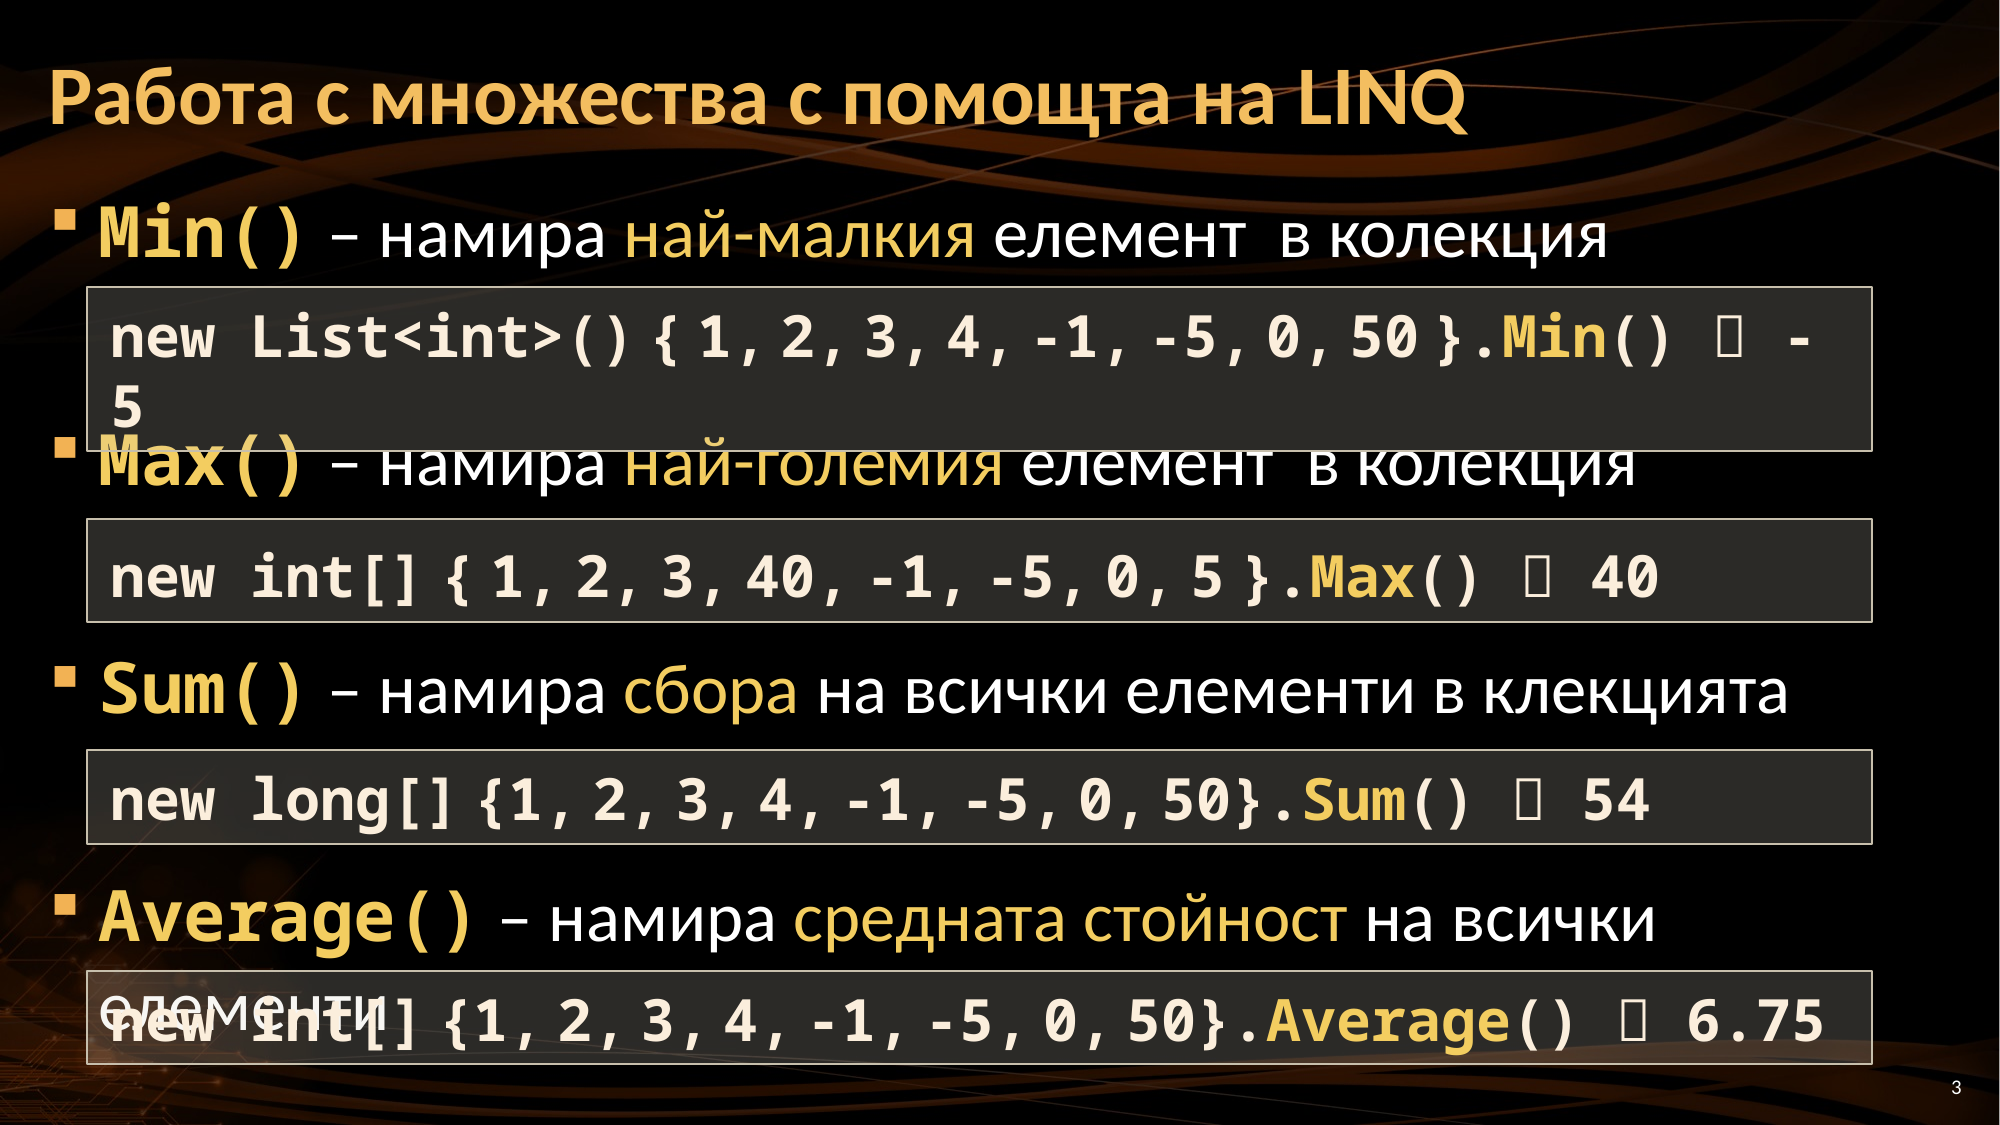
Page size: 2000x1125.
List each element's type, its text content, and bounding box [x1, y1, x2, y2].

text_box new int[] {1, 2, 3, 4, -1, -5, 0, 50}.Average()  6.75 [87, 970, 1873, 1065]
title Работа с множества с помощта на LINQ [30, 6, 1968, 189]
text_box new int[] { 1, 2, 3, 40, -1, -5, 0, 5 }.Max()  40 [87, 518, 1873, 623]
text_box new long[] {1, 2, 3, 4, -1, -5, 0, 50}.Sum()  54 [87, 750, 1873, 844]
list Min() – намира най-малкия елемент в колекция Max() – намира най-големия елемент в колекция Sum() – намира сбора на всички елементи в клекцията Average() – намира средната стойност на всички елементи [31, 189, 1968, 1103]
slide_number 3 [1897, 1070, 1968, 1103]
picture [0, 0, 2000, 1125]
text_box new List<int>() { 1, 2, 3, 4, -1, -5, 0, 50 }.Min()  -5 [87, 287, 1873, 451]
